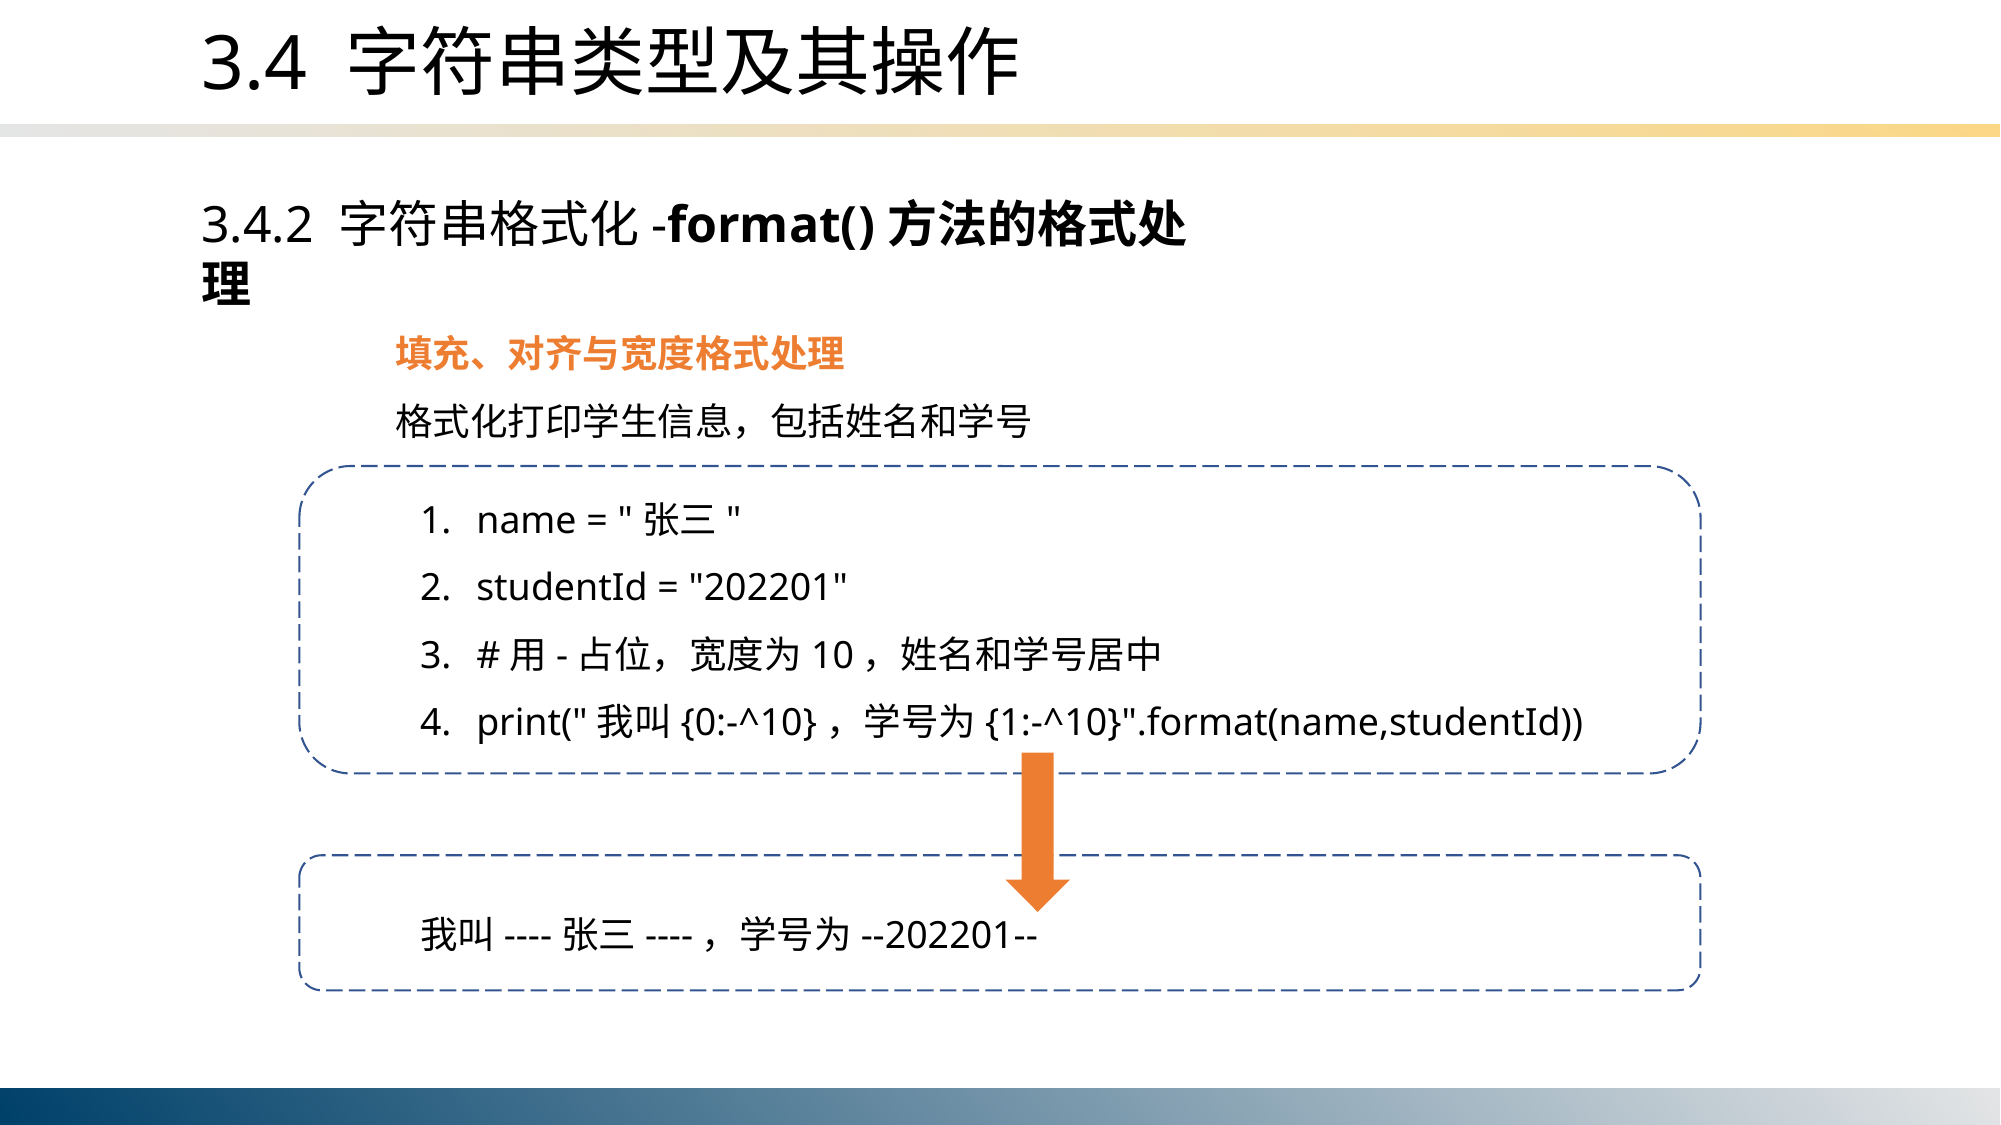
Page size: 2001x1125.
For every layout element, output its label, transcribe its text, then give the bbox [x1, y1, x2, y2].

text_box [298, 854, 1702, 992]
text_box 填充、对齐与宽度格式处理 格式化打印学生信息，包括姓名和学号 [359, 300, 1194, 451]
text_box [1005, 752, 1071, 912]
text_box [298, 464, 1702, 775]
text_box name = "张三" studentId = "202201" #用-占位，宽度为10，姓名和学号居中 print("我叫{0:-^10}，学号为{1:-^10}".format(name,studentId)) [405, 466, 1671, 751]
text_box 3.4 字符串类型及其操作 [186, 7, 1106, 184]
text_box 3.4.2 字符串格式化-format()方法的格式处理 [186, 184, 1218, 320]
